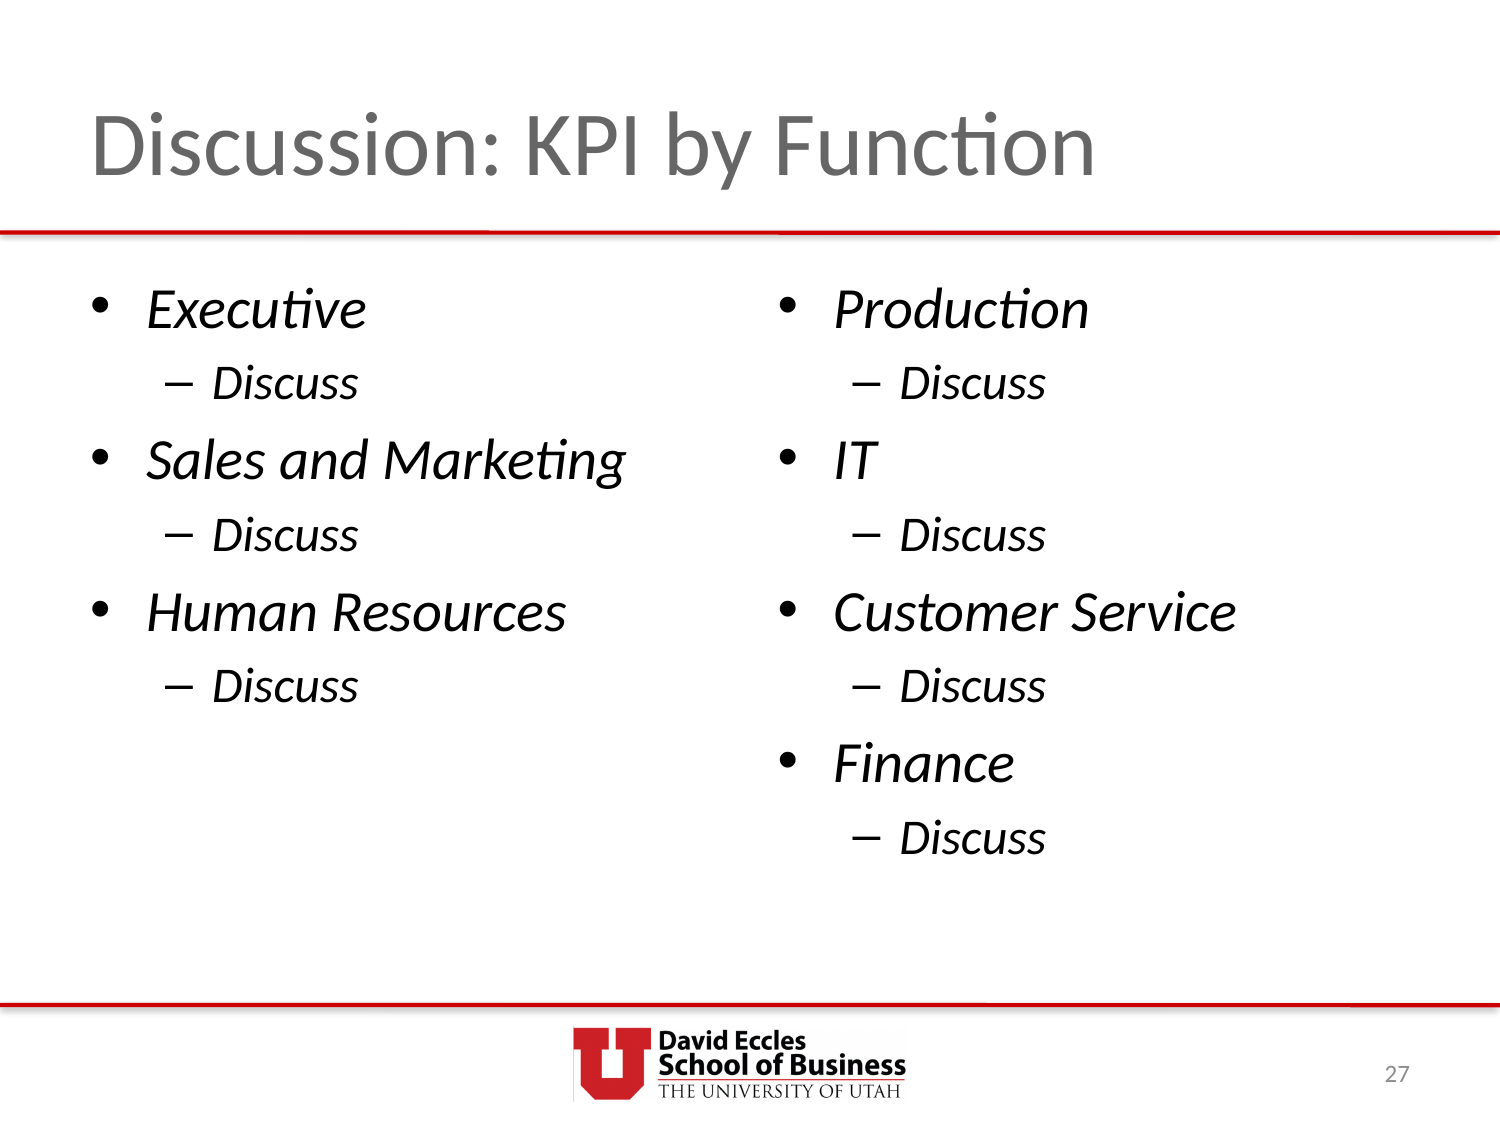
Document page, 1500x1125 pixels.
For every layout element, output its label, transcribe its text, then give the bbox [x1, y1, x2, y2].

title Discussion: KPI by Function [75, 45, 1425, 233]
picture [573, 1026, 907, 1102]
slide_number 27 [1074, 1042, 1425, 1103]
list Production Discuss IT Discuss Customer Service Discuss Finance Discuss [762, 262, 1425, 1005]
list Executive Discuss Sales and Marketing Discuss Human Resources Discuss [75, 262, 738, 1005]
